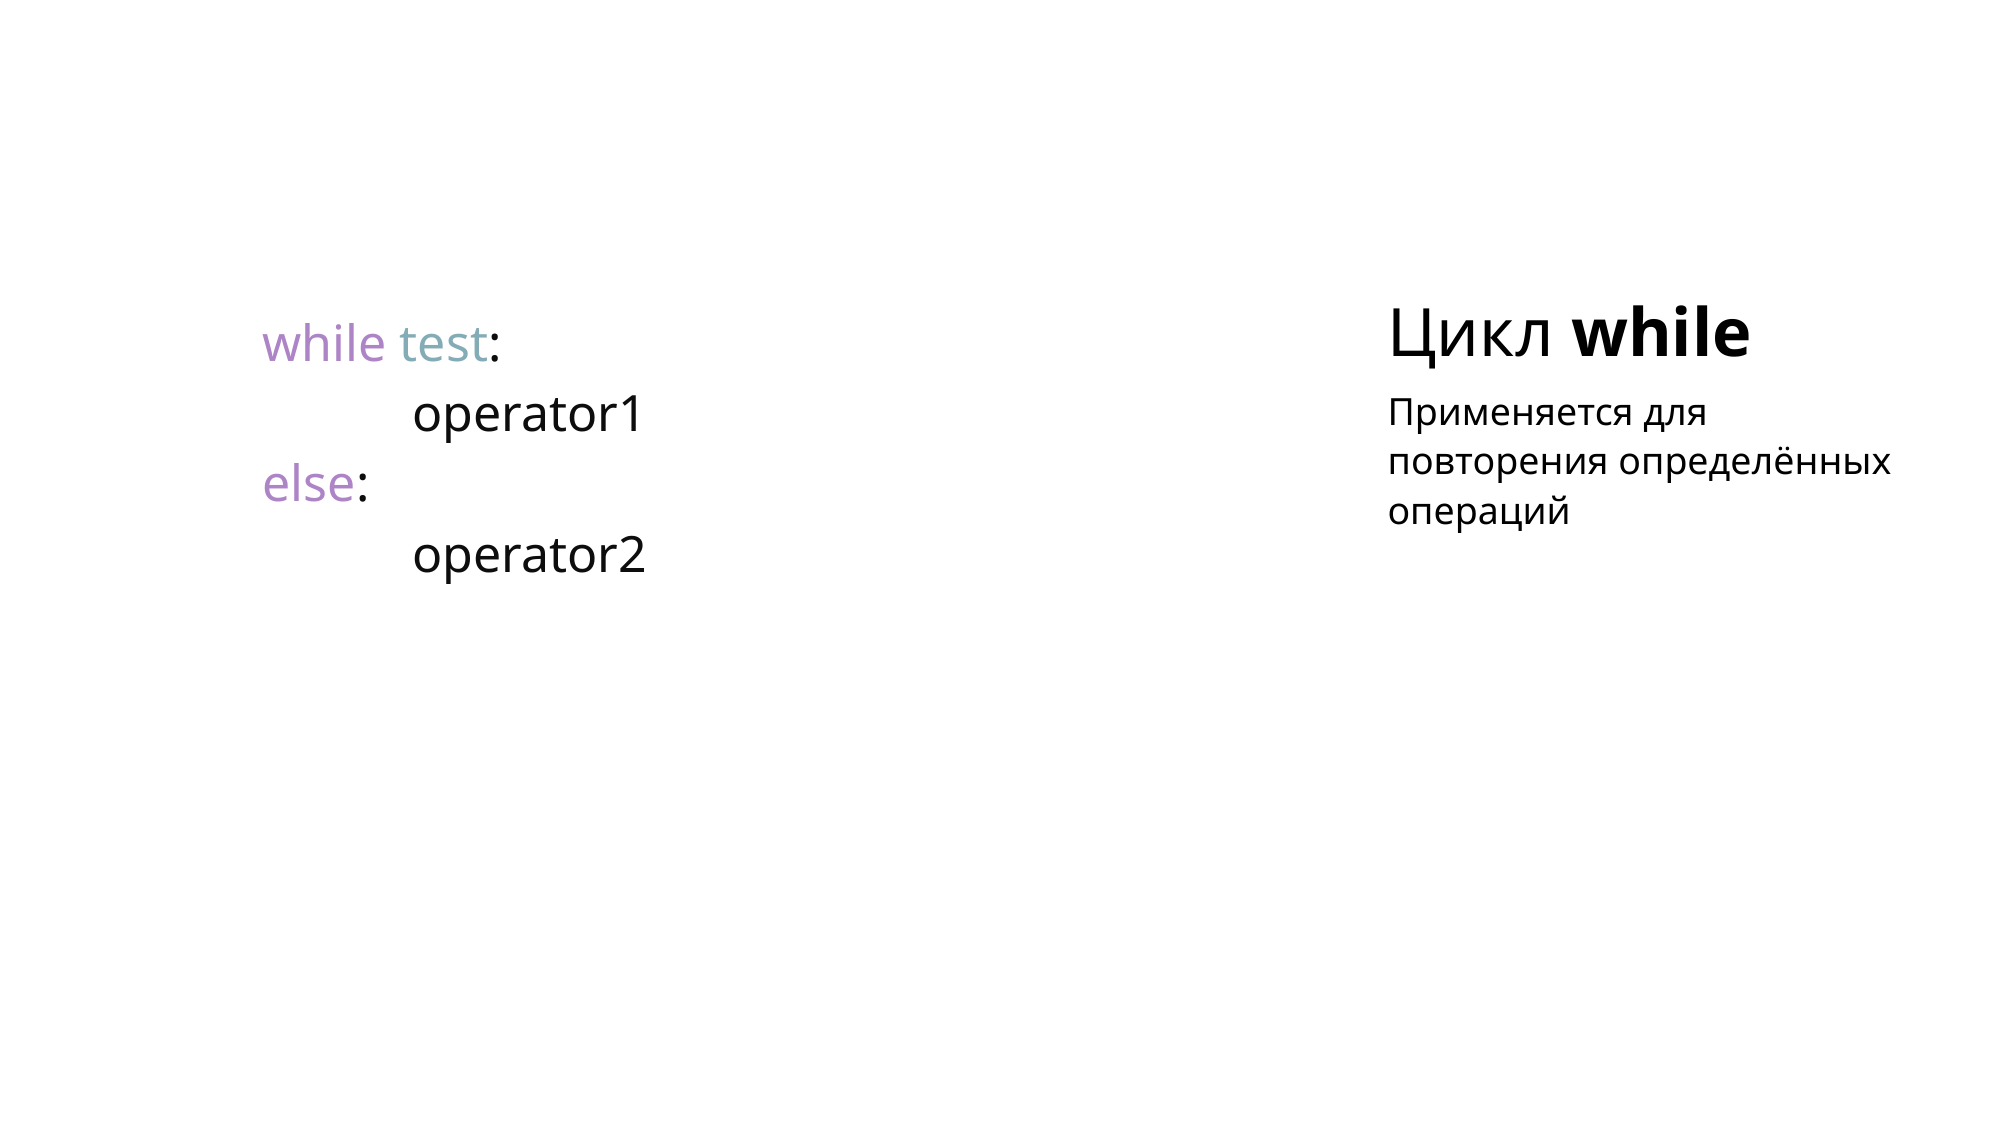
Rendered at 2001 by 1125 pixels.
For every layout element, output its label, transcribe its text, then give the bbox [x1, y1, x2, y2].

list Применяется для повторения определённых операций [1387, 383, 1907, 975]
title Цикл while [1387, 99, 1907, 370]
list while test: operator1 else: operator2 [112, 99, 1238, 975]
